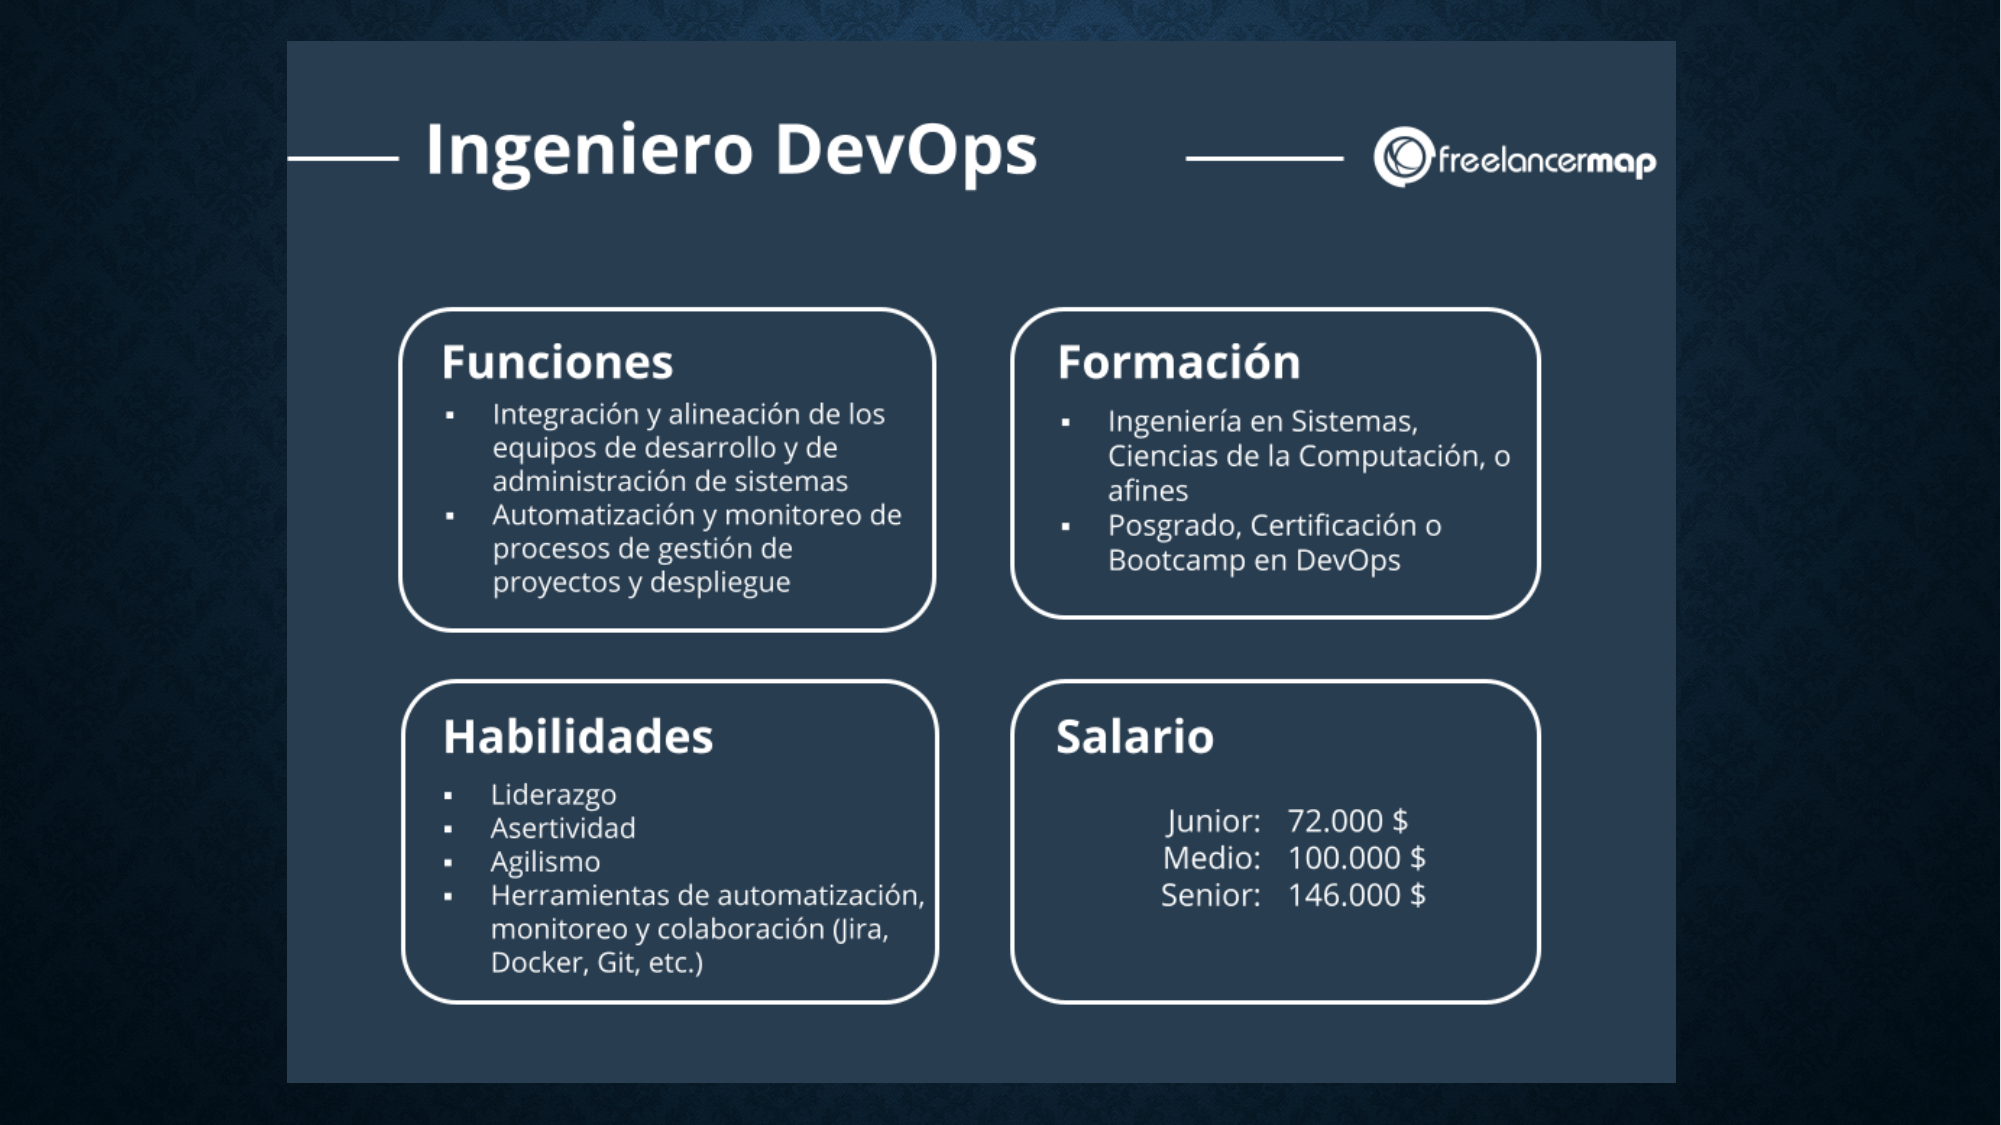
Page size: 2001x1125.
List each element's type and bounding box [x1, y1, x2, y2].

picture [287, 41, 1677, 1084]
